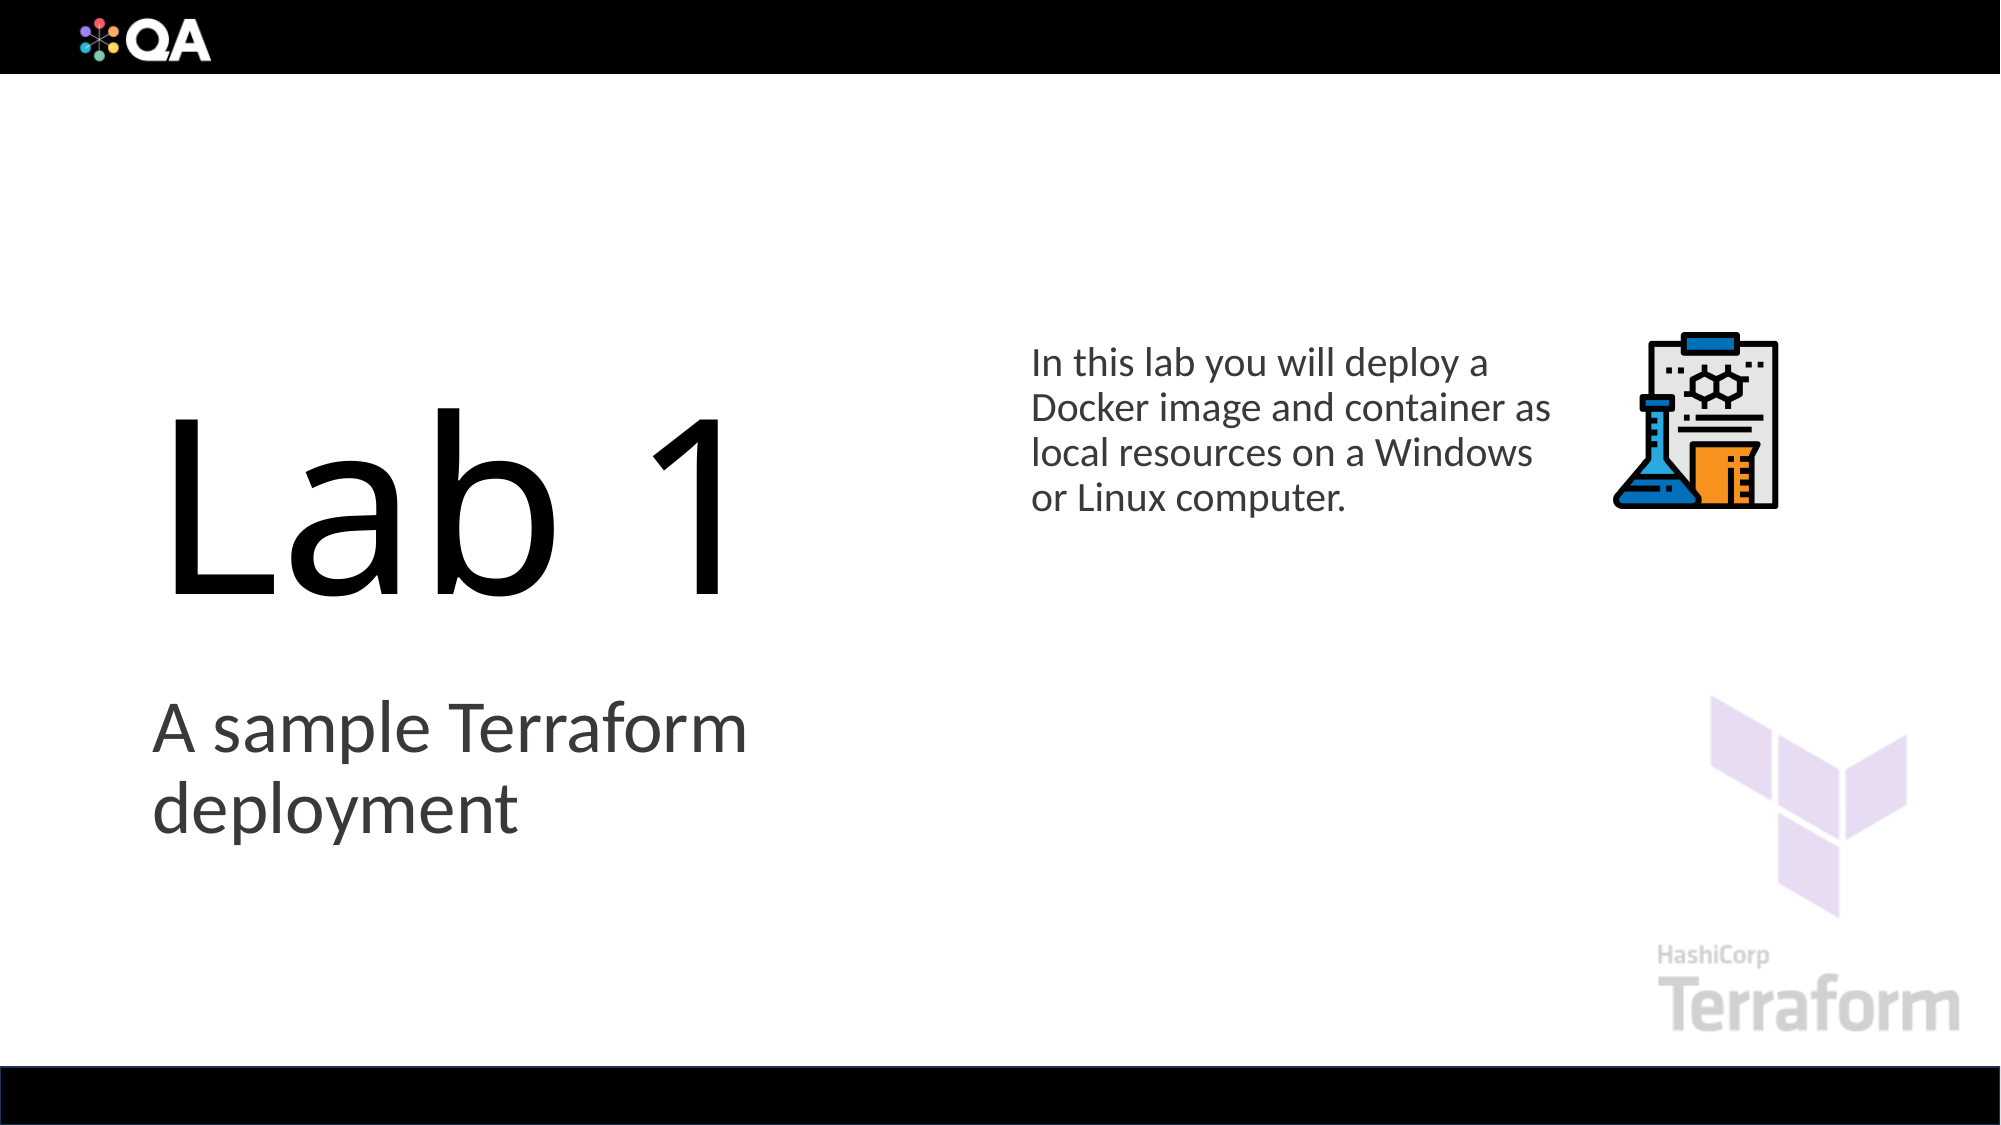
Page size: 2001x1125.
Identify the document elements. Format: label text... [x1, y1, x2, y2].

text_box In this lab you will deploy a Docker image and container as local resources on a Windows or Linux computer. [1015, 332, 1586, 856]
picture [1618, 661, 2000, 1066]
list A sample Terraform deployment [137, 680, 925, 927]
title Lab 1 [137, 186, 892, 655]
picture [0, 0, 2000, 74]
picture [1607, 332, 1784, 509]
